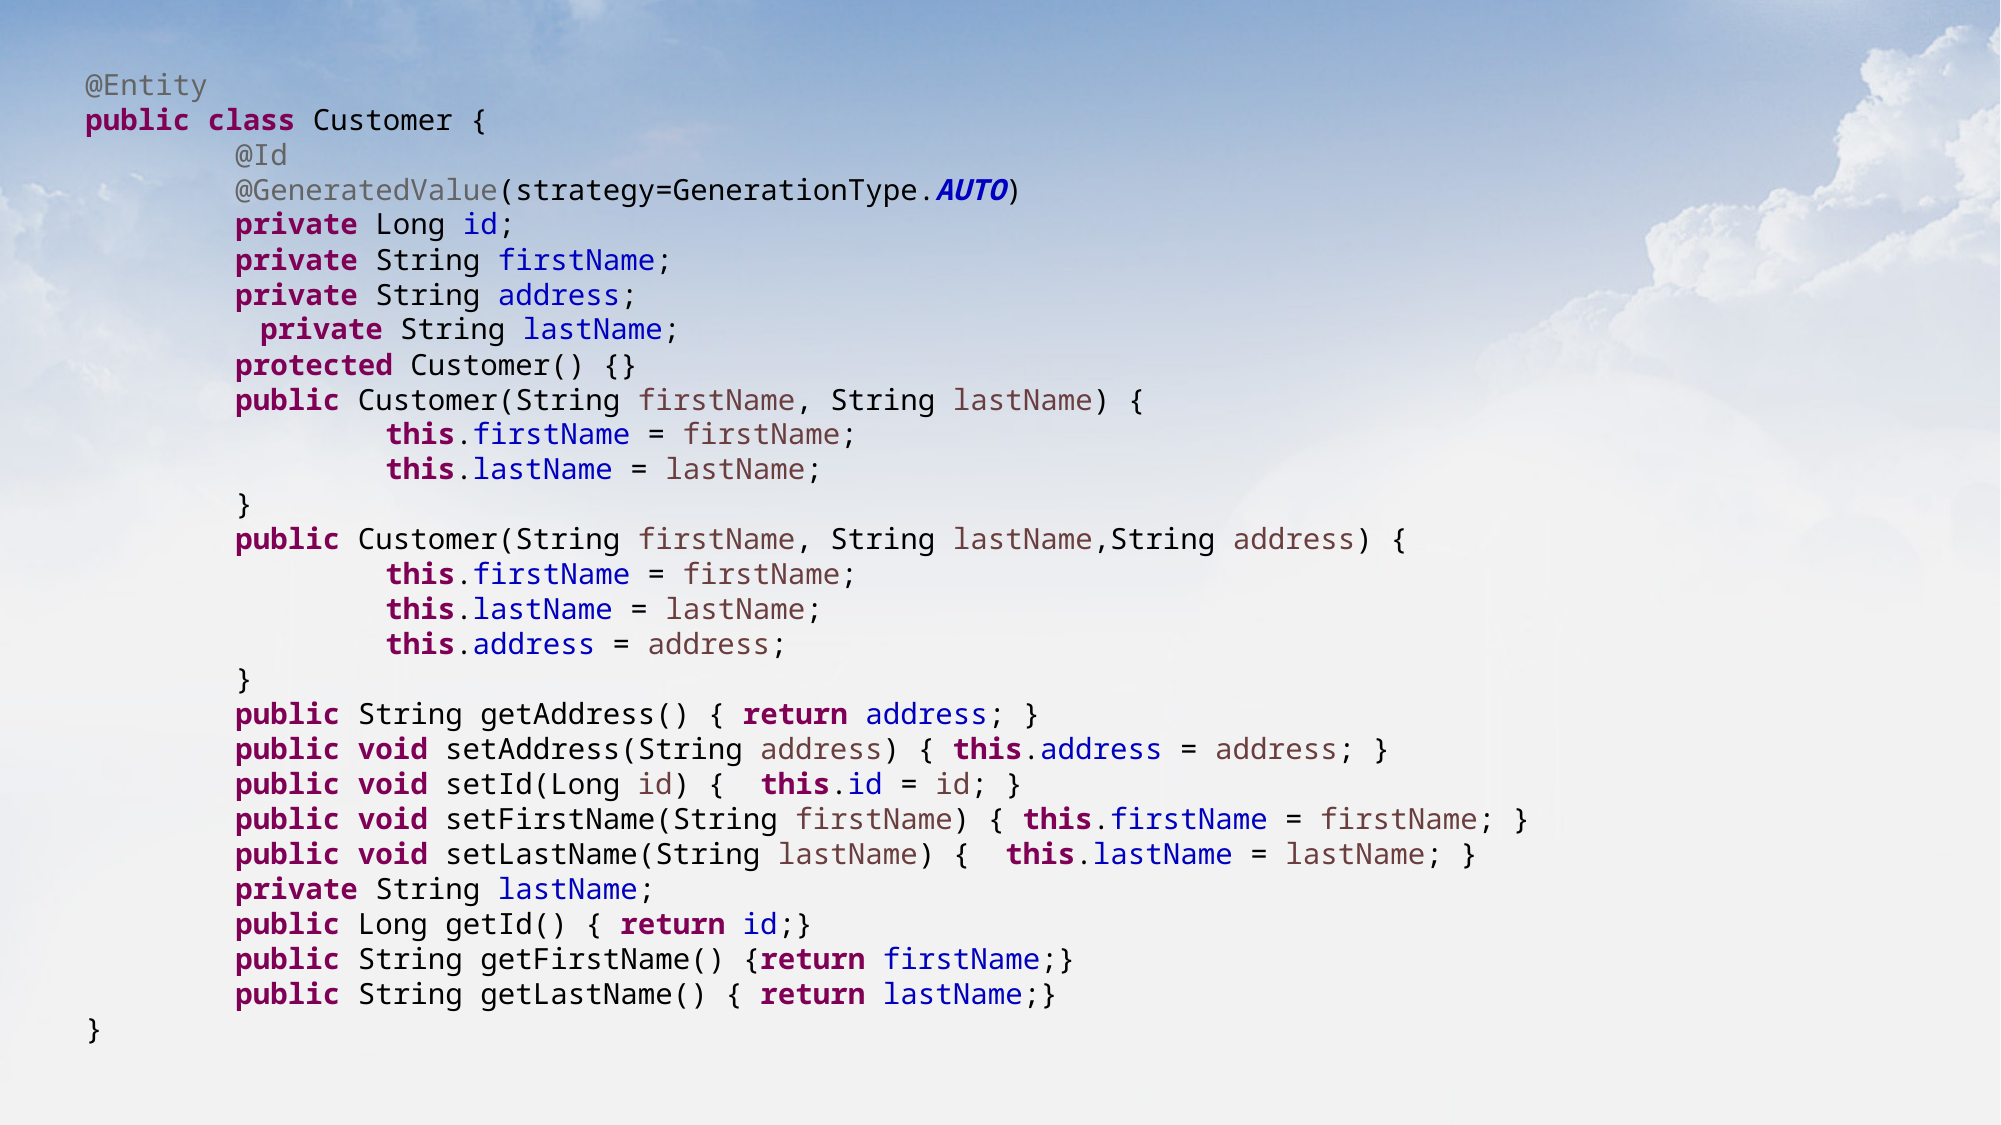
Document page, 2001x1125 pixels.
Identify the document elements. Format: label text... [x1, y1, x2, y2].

picture [0, 0, 2001, 1125]
text_box @Entity public class Customer { @Id @GeneratedValue(strategy=GenerationType.AUTO) private Long id; private String firstName; private String address; private String lastName; protected Customer() {} public Customer(String firstName, String lastName) { this.firstName = firstName; this.lastName = lastName; } public Customer(String firstName, String lastName,String address) { this.firstName = firstName; this.lastName = lastName; this.address = address; } public String getAddress() { return address; } public void setAddress(String address) { this.address = address; } public void setId(Long id) { this.id = id; } public void setFirstName(String firstName) { this.firstName = firstName; } public void setLastName(String lastName) { this.lastName = lastName; } private String lastName; public Long getId() { return id;} public String getFirstName() {return firstName;} public String getLastName() { return lastName;} } [70, 58, 1943, 1060]
